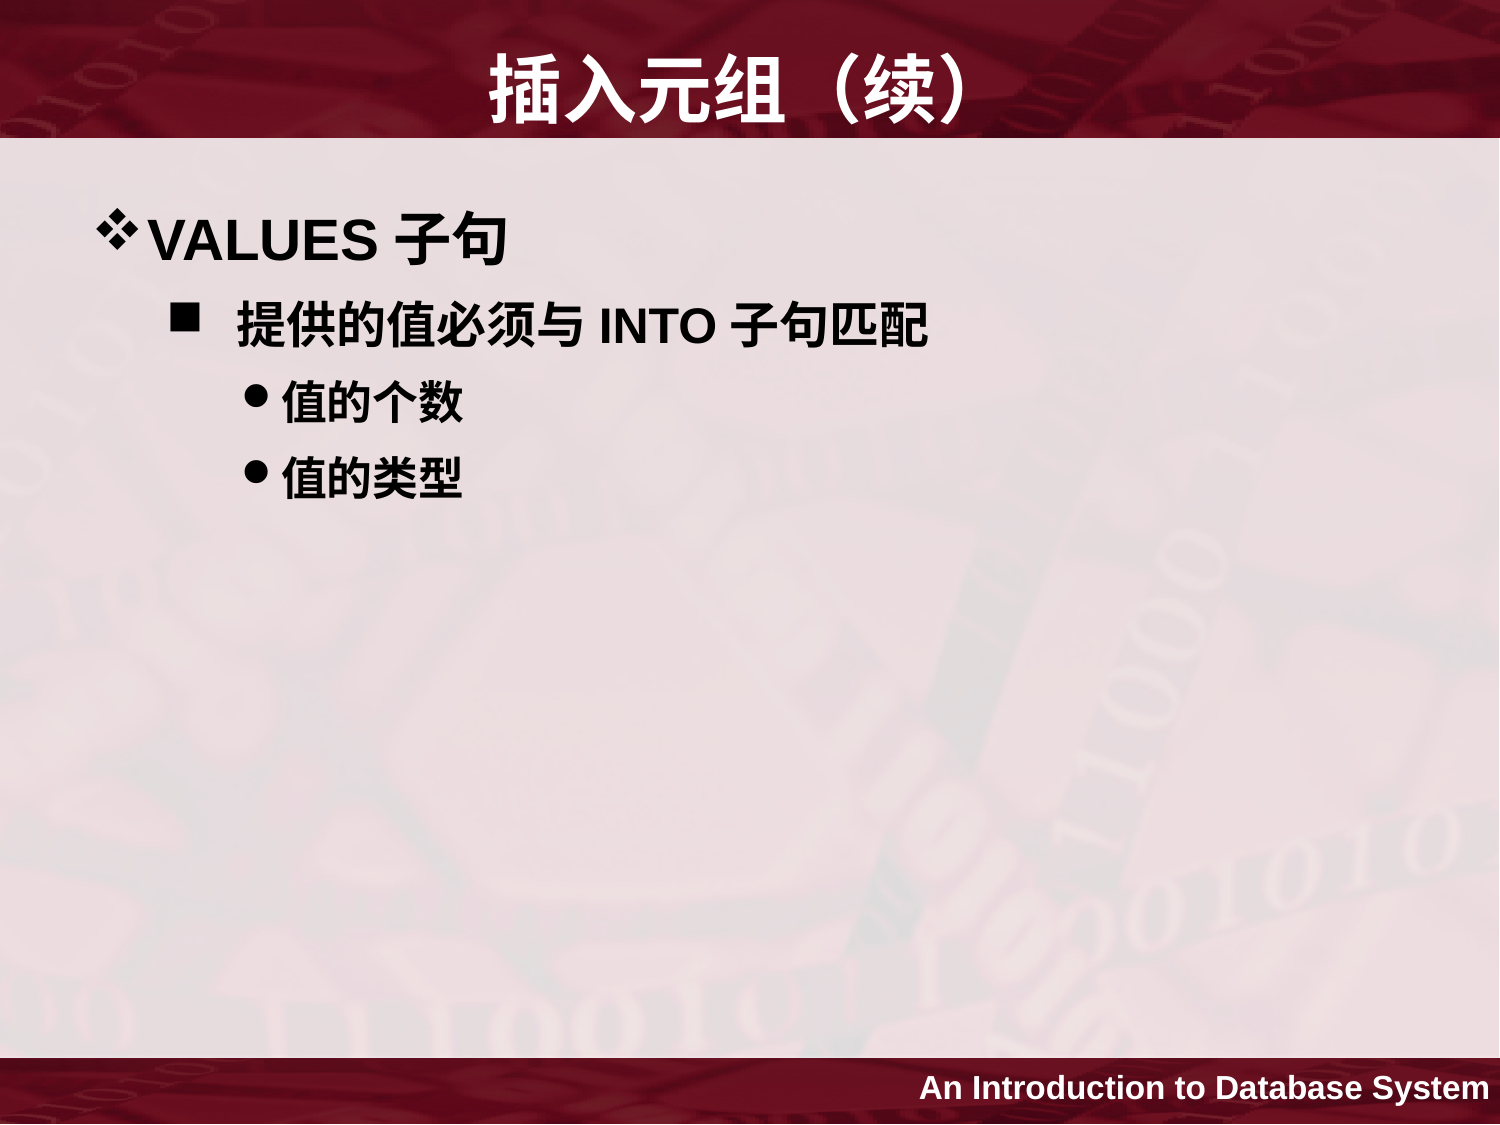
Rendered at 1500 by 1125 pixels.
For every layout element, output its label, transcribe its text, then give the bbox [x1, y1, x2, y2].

picture [1051, 1084, 1058, 1096]
title 插入元组（续） [74, 0, 1426, 181]
picture [1130, 1084, 1138, 1096]
picture [1400, 1084, 1407, 1095]
picture [1031, 1084, 1039, 1096]
picture [1073, 1084, 1079, 1096]
picture [0, 0, 1500, 1124]
picture [1191, 1084, 1199, 1096]
list VALUES子句 提供的值必须与INTO子句匹配 值的个数 值的类型 [76, 180, 1473, 1084]
picture [1294, 1084, 1301, 1096]
picture [1222, 1084, 1233, 1095]
